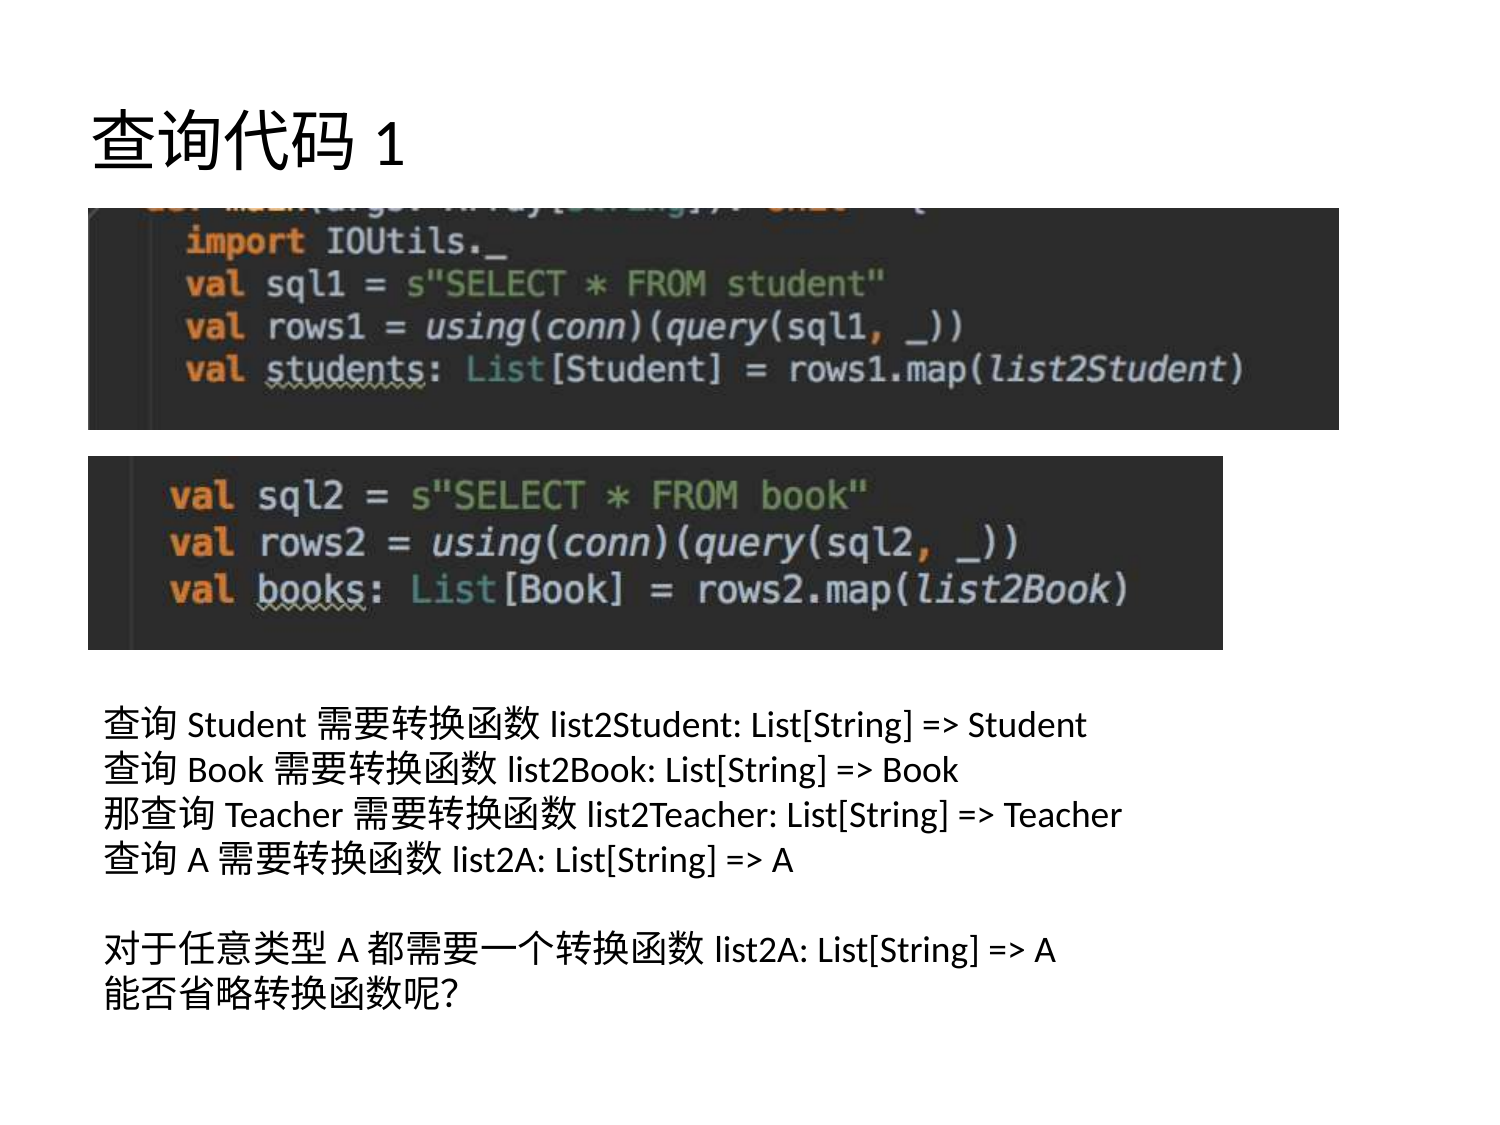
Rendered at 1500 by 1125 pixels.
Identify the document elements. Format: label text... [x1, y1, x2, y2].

text_box [100, 633, 1451, 821]
text_box 查询Student需要转换函数list2Student: List[String] => Student 查询Book需要转换函数list2Book: List[String] => Book 那查询Teacher需要转换函数list2Teacher: List[String] => Teacher 查询A需要转换函数list2A: List[String] => A 对于任意类型A都需要一个转换函数list2A: List[String] => A 能否省略转换函数呢？ [88, 692, 1329, 1068]
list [88, 207, 1339, 431]
picture [88, 455, 1224, 651]
title 查询代码1 [75, 45, 1425, 233]
